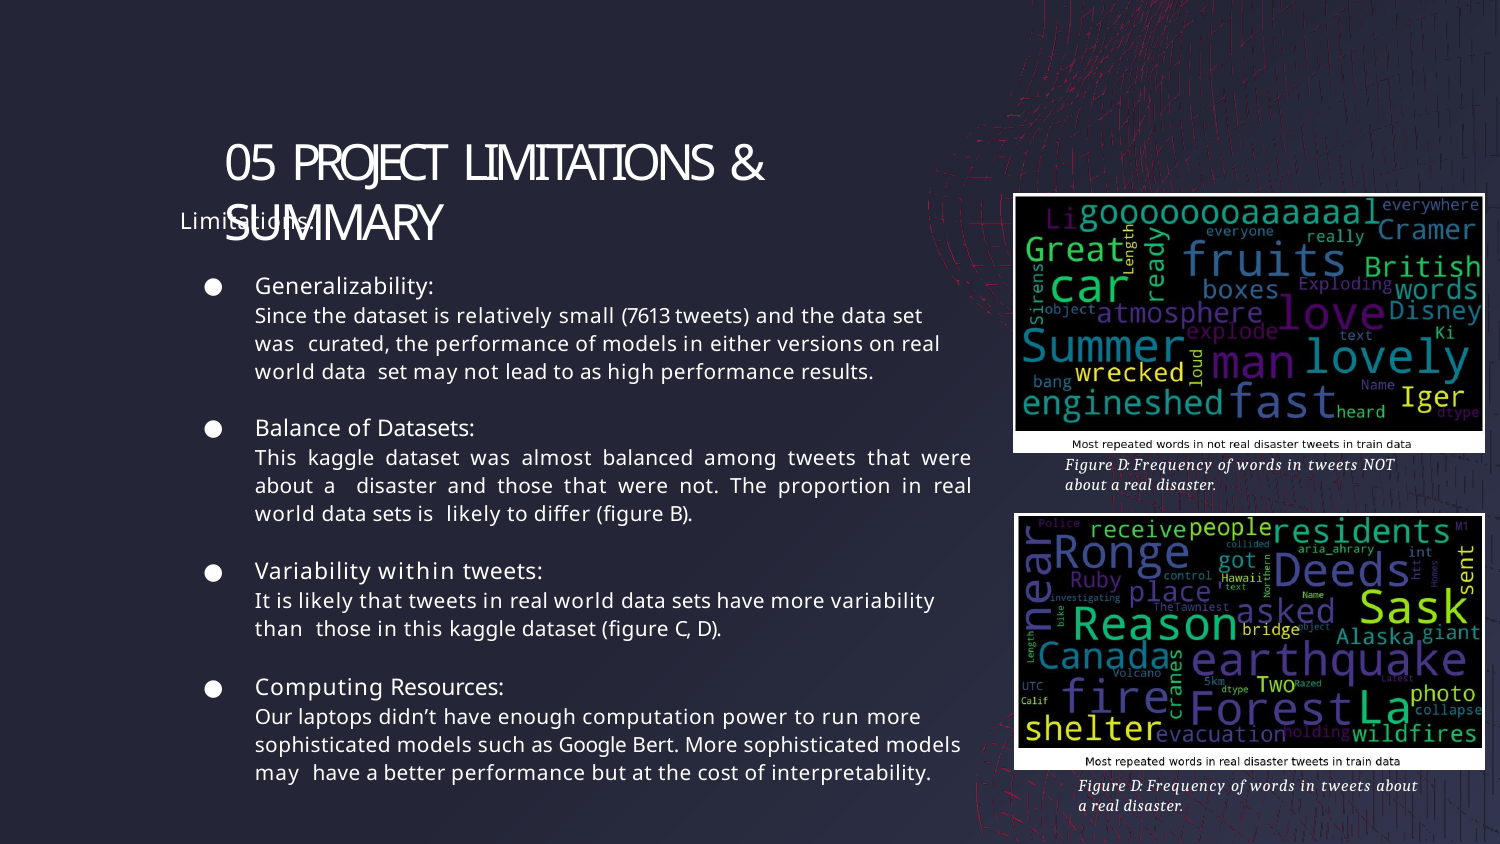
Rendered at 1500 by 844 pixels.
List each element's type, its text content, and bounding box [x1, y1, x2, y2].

text_box Limitations: Generalizability: Since the dataset is relatively small (7613 tweets) and the data set was curated, the performance of models in either versions on real world data set may not lead to as high performance results. [177, 204, 960, 384]
text_box Balance of Datasets: This kaggle dataset was almost balanced among tweets that were about a disaster and those that were not. The proportion in real world data sets is likely to differ (ﬁgure B). [201, 406, 973, 526]
title 05 PROJECT LIMITATIONS & SUMMARY [222, 128, 894, 204]
text_box Computing Resources: Our laptops didn’t have enough computation power to run more sophisticated models such as Google Bert. More sophisticated models may have a better performance but at the cost of interpretability. [201, 666, 980, 785]
text_box Figure D: Frequency of words in tweets NOT about a real disaster. [1063, 461, 1414, 495]
picture [0, 0, 1500, 844]
text_box Variability within tweets: It is likely that tweets in real world data sets have more variability than those in this kaggle dataset (ﬁgure C, D). [201, 550, 949, 641]
text_box Figure D: Frequency of words in tweets about a real disaster. [1076, 777, 1435, 815]
